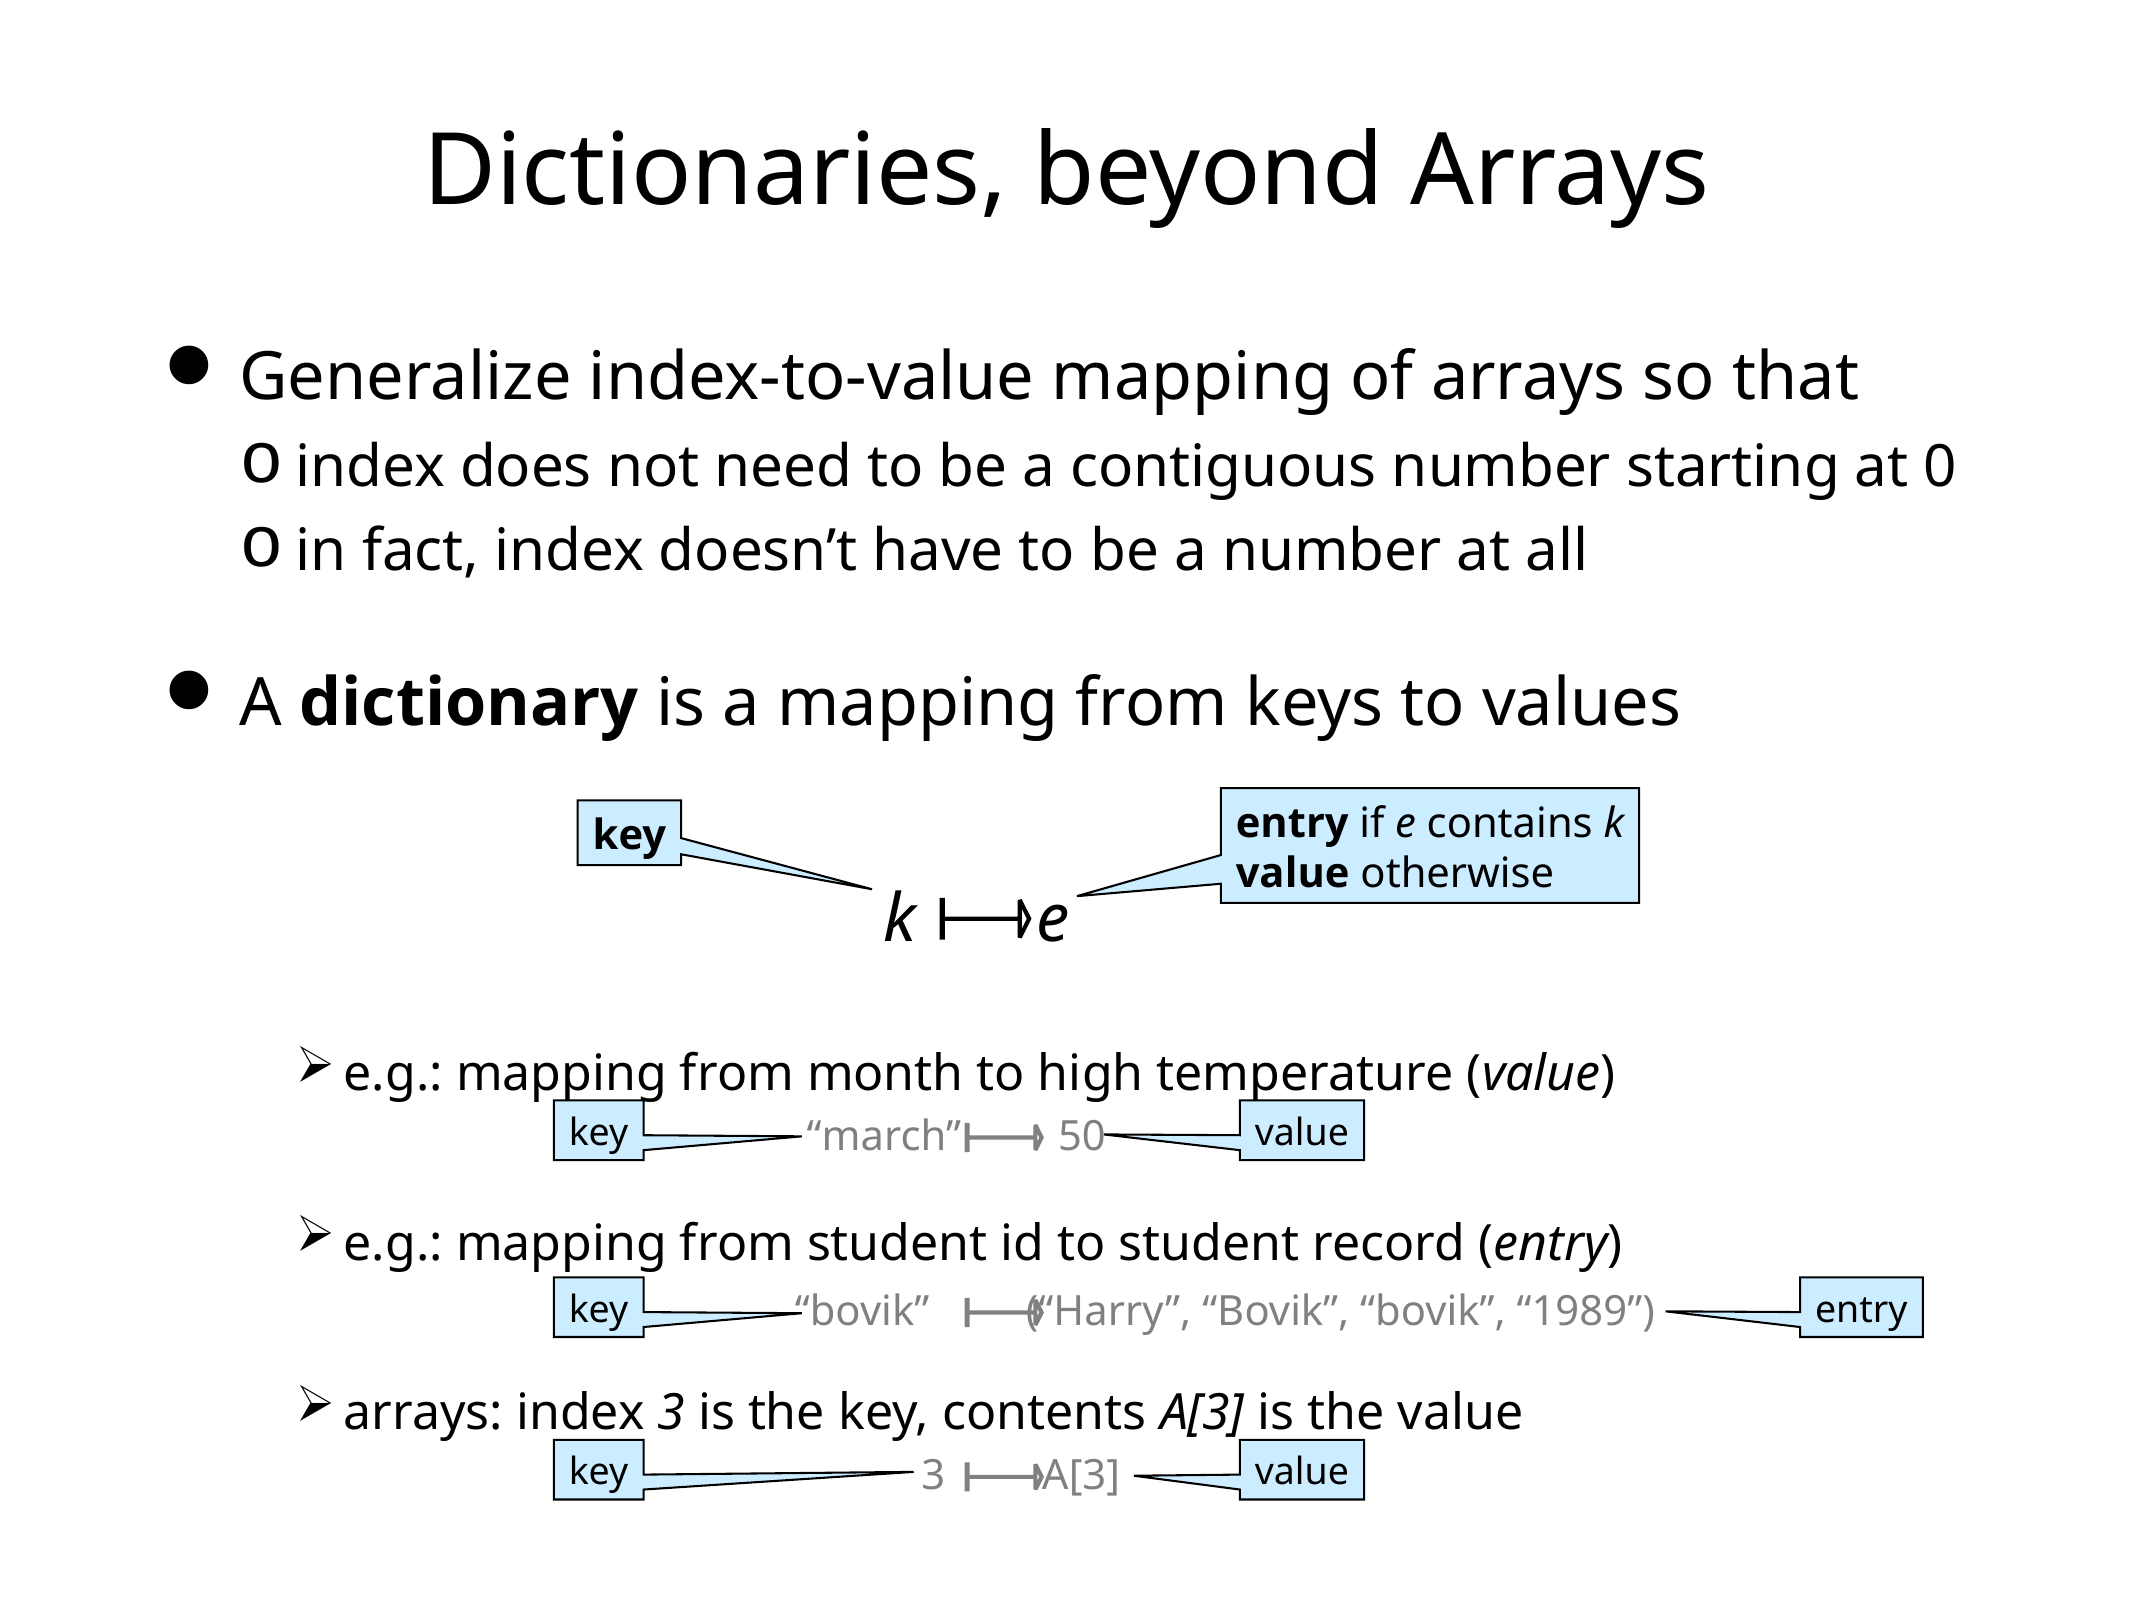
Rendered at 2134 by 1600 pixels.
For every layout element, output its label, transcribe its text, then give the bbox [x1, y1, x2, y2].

text_box key [553, 1439, 914, 1500]
text_box value [1133, 1439, 1365, 1500]
text_box value [1103, 1100, 1365, 1161]
text_box “march” 50 [966, 1125, 1042, 1150]
text_box key [553, 1277, 802, 1338]
text_box 3 A[3] [966, 1464, 1042, 1490]
text_box key [577, 800, 873, 890]
text_box “bovik” (“Harry”, “Bovik”, “bovik”, “1989”) [966, 1299, 1042, 1325]
text_box entry if e contains k value otherwise [1076, 788, 1640, 903]
title Dictionaries, beyond Arrays [155, 41, 1978, 289]
list Generalize index-to-value mapping of arrays so that index does not need to be a contiguous number starting at 0 in fact, index doesn’t have to be a number at all A dictionary is a mapping from keys to values e.g.: mapping from month to high temperature (value) e.g.: mapping from student id to student record (entry) arrays: index 3 is the key, contents A[3] is the value [155, 324, 1978, 1457]
text_box key [553, 1100, 802, 1161]
text_box entry [1665, 1277, 1923, 1338]
text_box k e [941, 900, 1030, 938]
